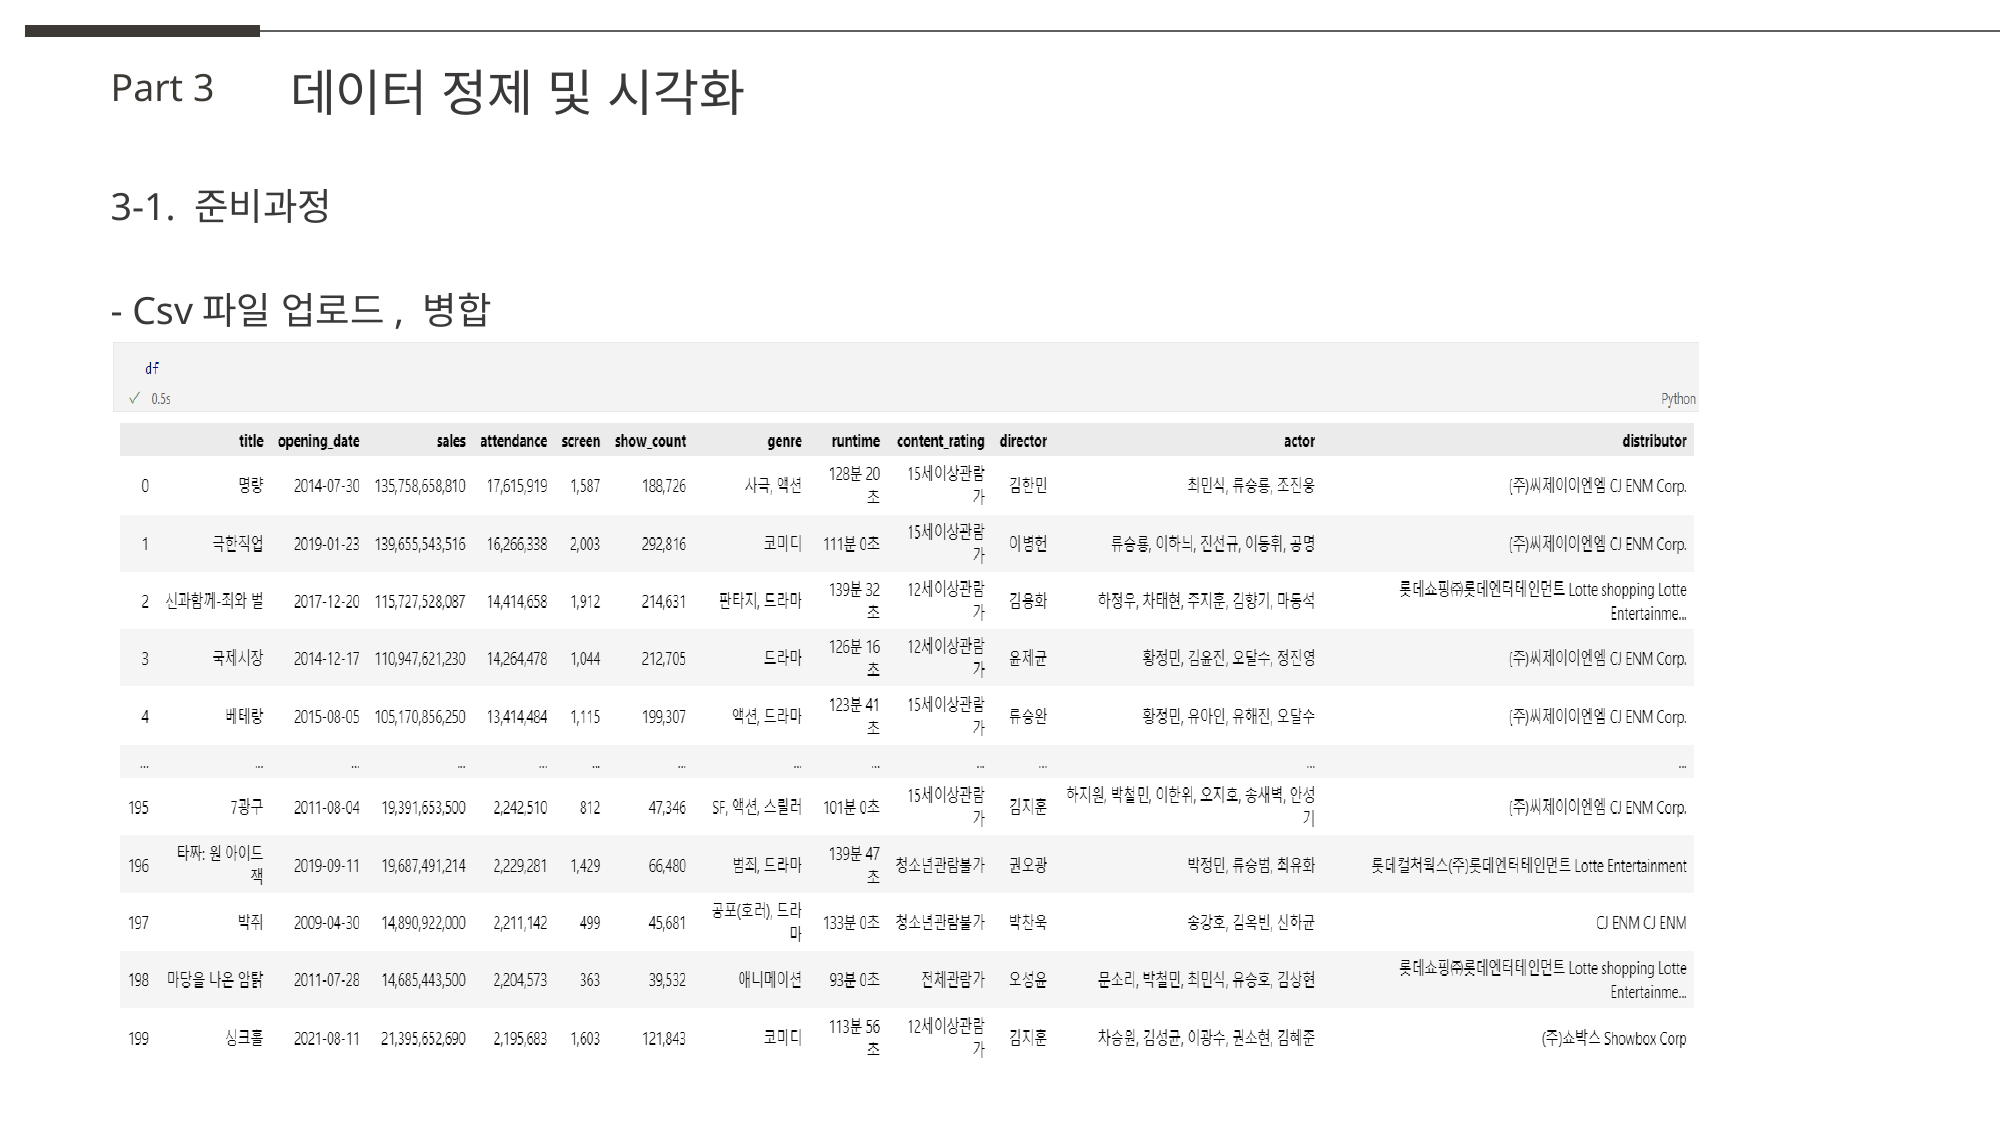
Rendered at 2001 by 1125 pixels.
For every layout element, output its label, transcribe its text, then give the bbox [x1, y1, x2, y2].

picture [112, 339, 1700, 1069]
text_box Part 3 [95, 56, 231, 117]
text_box 데이터 정제 및 시각화 [274, 54, 811, 130]
text_box 3-1. 준비과정 [95, 172, 357, 236]
text_box - Csv파일 업로드, 병합 [95, 279, 1713, 340]
